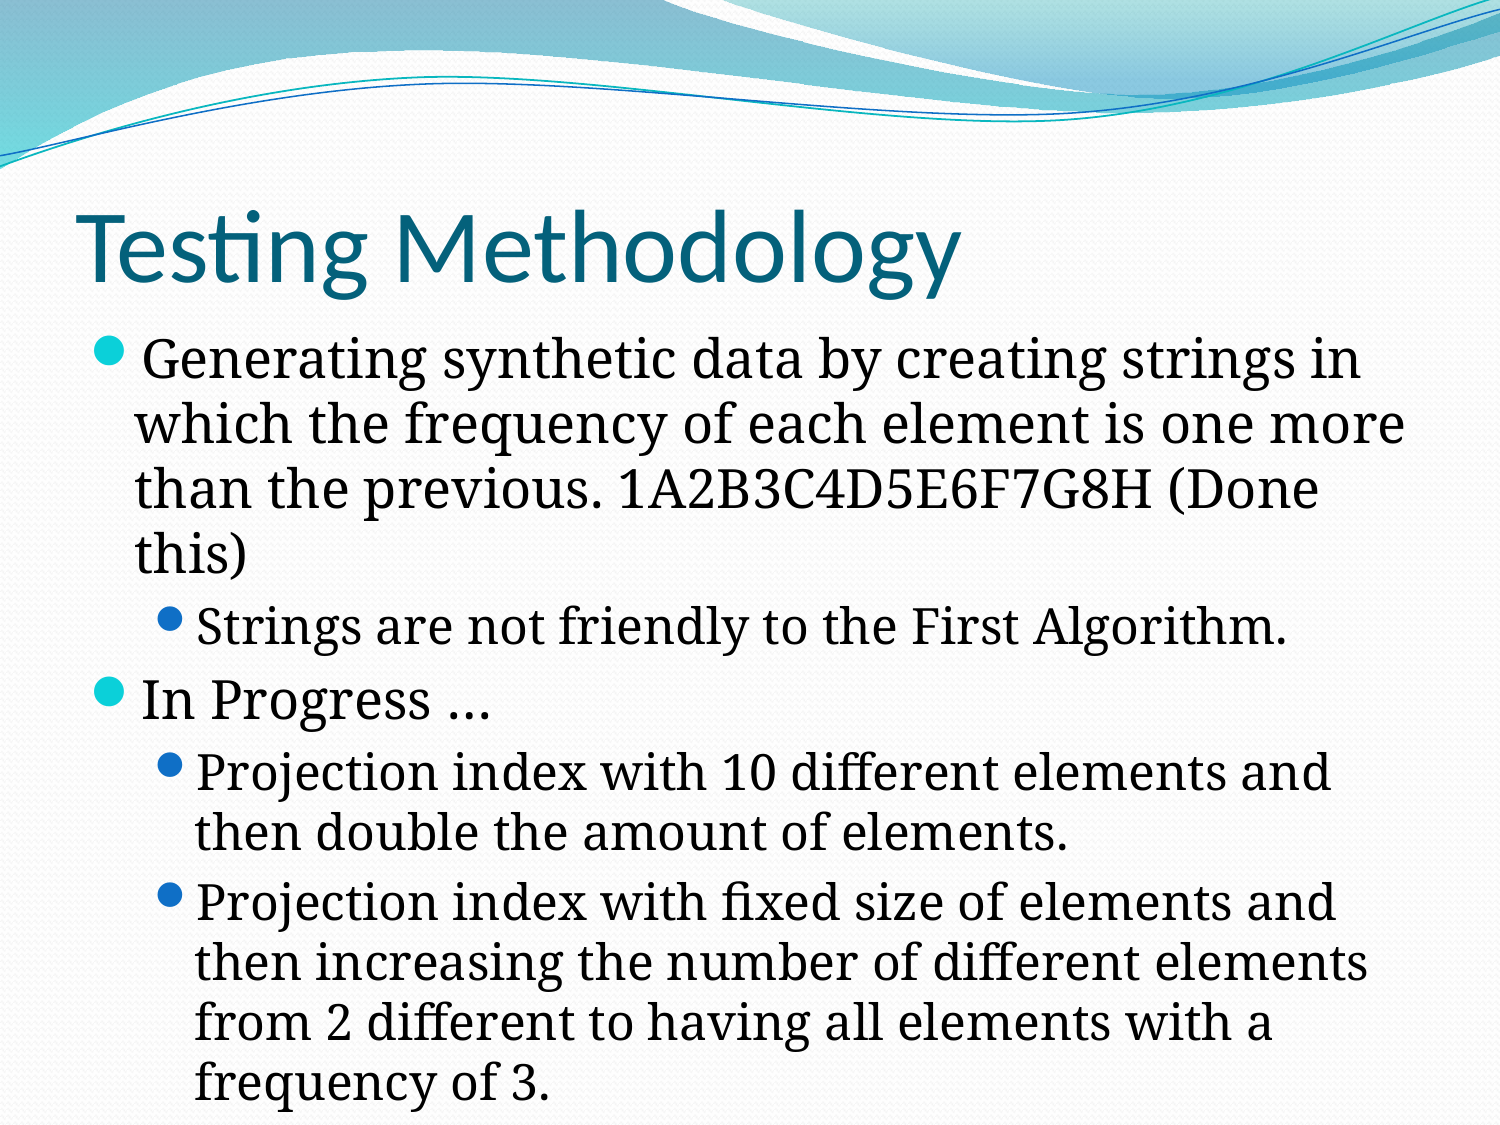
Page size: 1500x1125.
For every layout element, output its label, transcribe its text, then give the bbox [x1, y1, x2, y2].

list Generating synthetic data by creating strings in which the frequency of each element is one more than the previous. 1A2B3C4D5E6F7G8H (Done this) Strings are not friendly to the First Algorithm. In Progress … Projection index with 10 different elements and then double the amount of elements. Projection index with fixed size of elements and then increasing the number of different elements from 2 different to having all elements with a frequency of 3. [75, 317, 1425, 1038]
title Testing Methodology [75, 115, 1425, 303]
